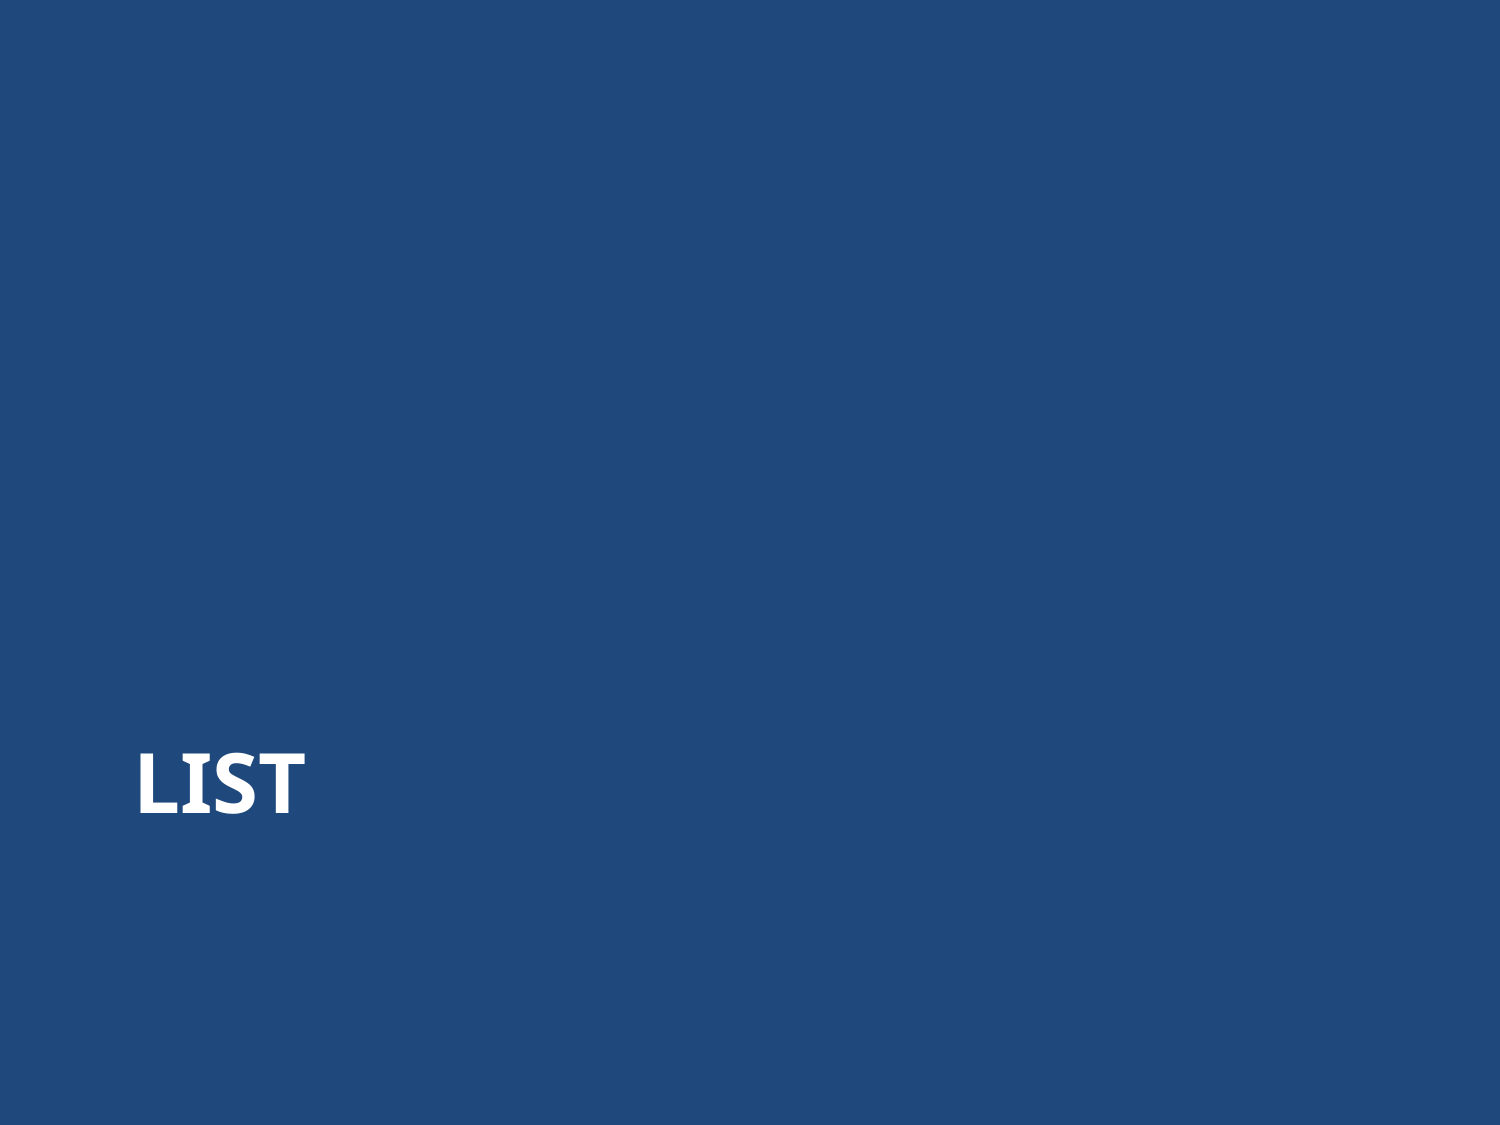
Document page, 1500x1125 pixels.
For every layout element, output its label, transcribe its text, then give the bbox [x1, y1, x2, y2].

title List [118, 722, 1394, 947]
